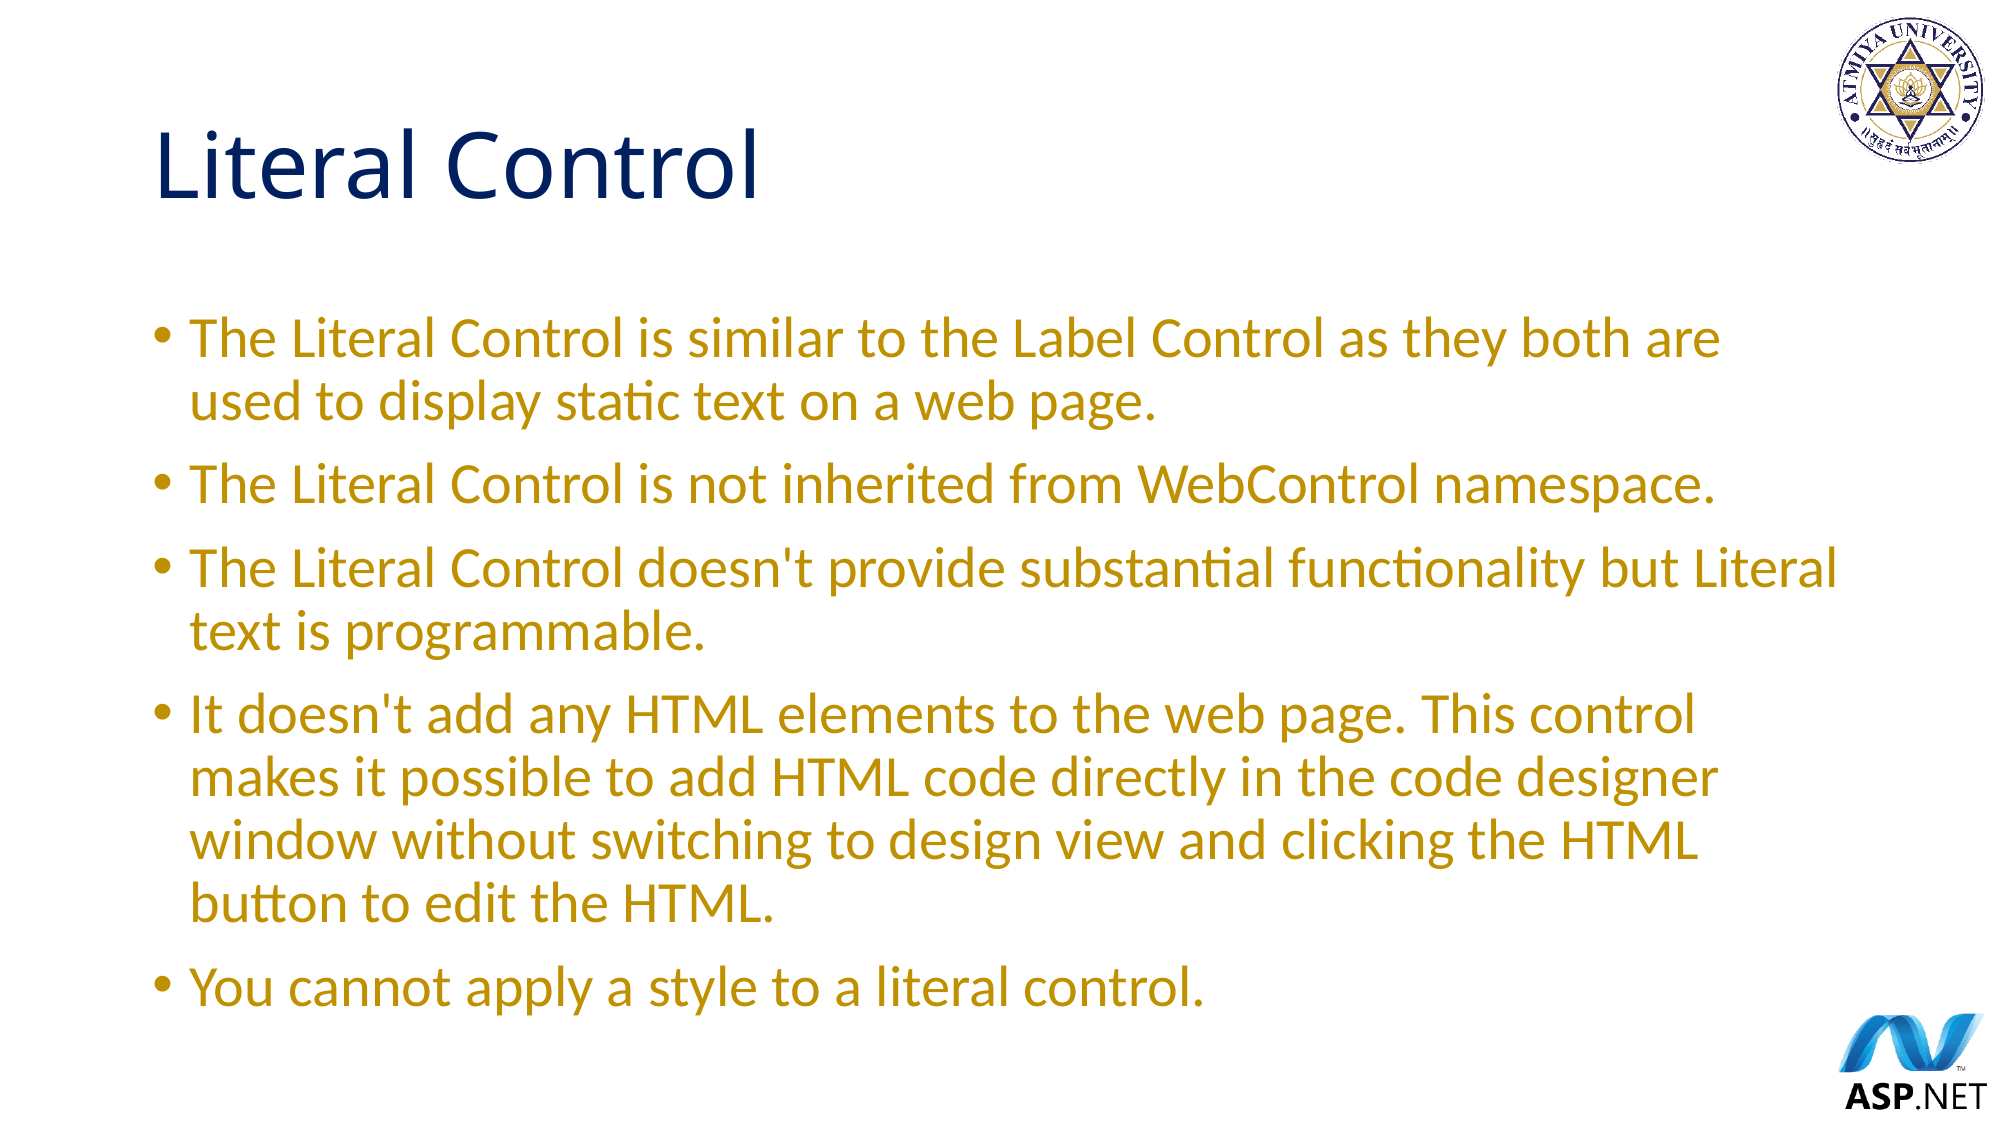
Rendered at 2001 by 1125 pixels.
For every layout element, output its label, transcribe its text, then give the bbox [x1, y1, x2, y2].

title Literal Control [137, 59, 1863, 278]
list The Literal Control is similar to the Label Control as they both are used to display static text on a web page. The Literal Control is not inherited from WebControl namespace. The Literal Control doesn't provide substantial functionality but Literal text is programmable. It doesn't add any HTML elements to the web page. This control makes it possible to add HTML code directly in the code designer window without switching to design view and clicking the HTML button to edit the HTML. You cannot apply a style to a literal control. [137, 299, 1863, 1065]
picture [1802, 979, 2000, 1125]
picture [1835, 15, 1985, 164]
